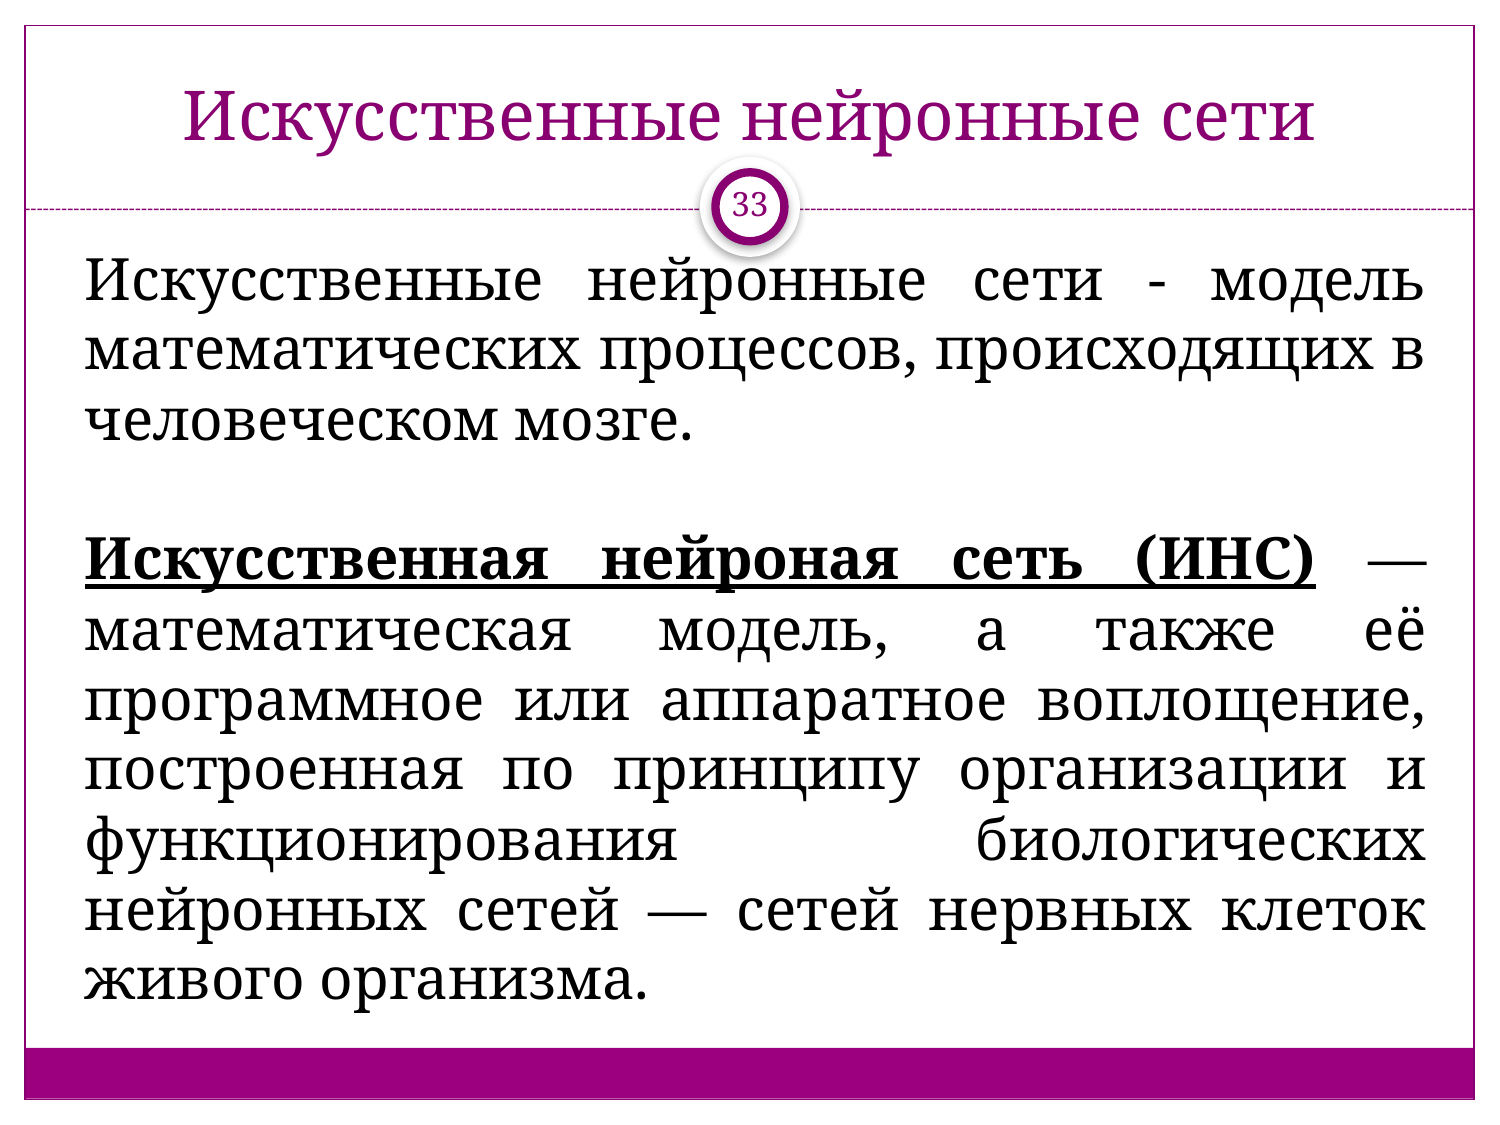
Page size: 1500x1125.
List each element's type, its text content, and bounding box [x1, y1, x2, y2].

slide_number 33 [712, 169, 788, 234]
title Искусственные нейронные сети [49, 37, 1450, 162]
text_box Искусственные нейронные сети - модель математических процессов, происходящих в человеческом мозге. Искусственная нейроная сеть (ИНС) — математическая модель, а также её программное или аппаратное воплощение, построенная по принципу организации и функционирования биологических нейронных сетей — сетей нервных клеток живого организма. [70, 234, 1442, 1019]
